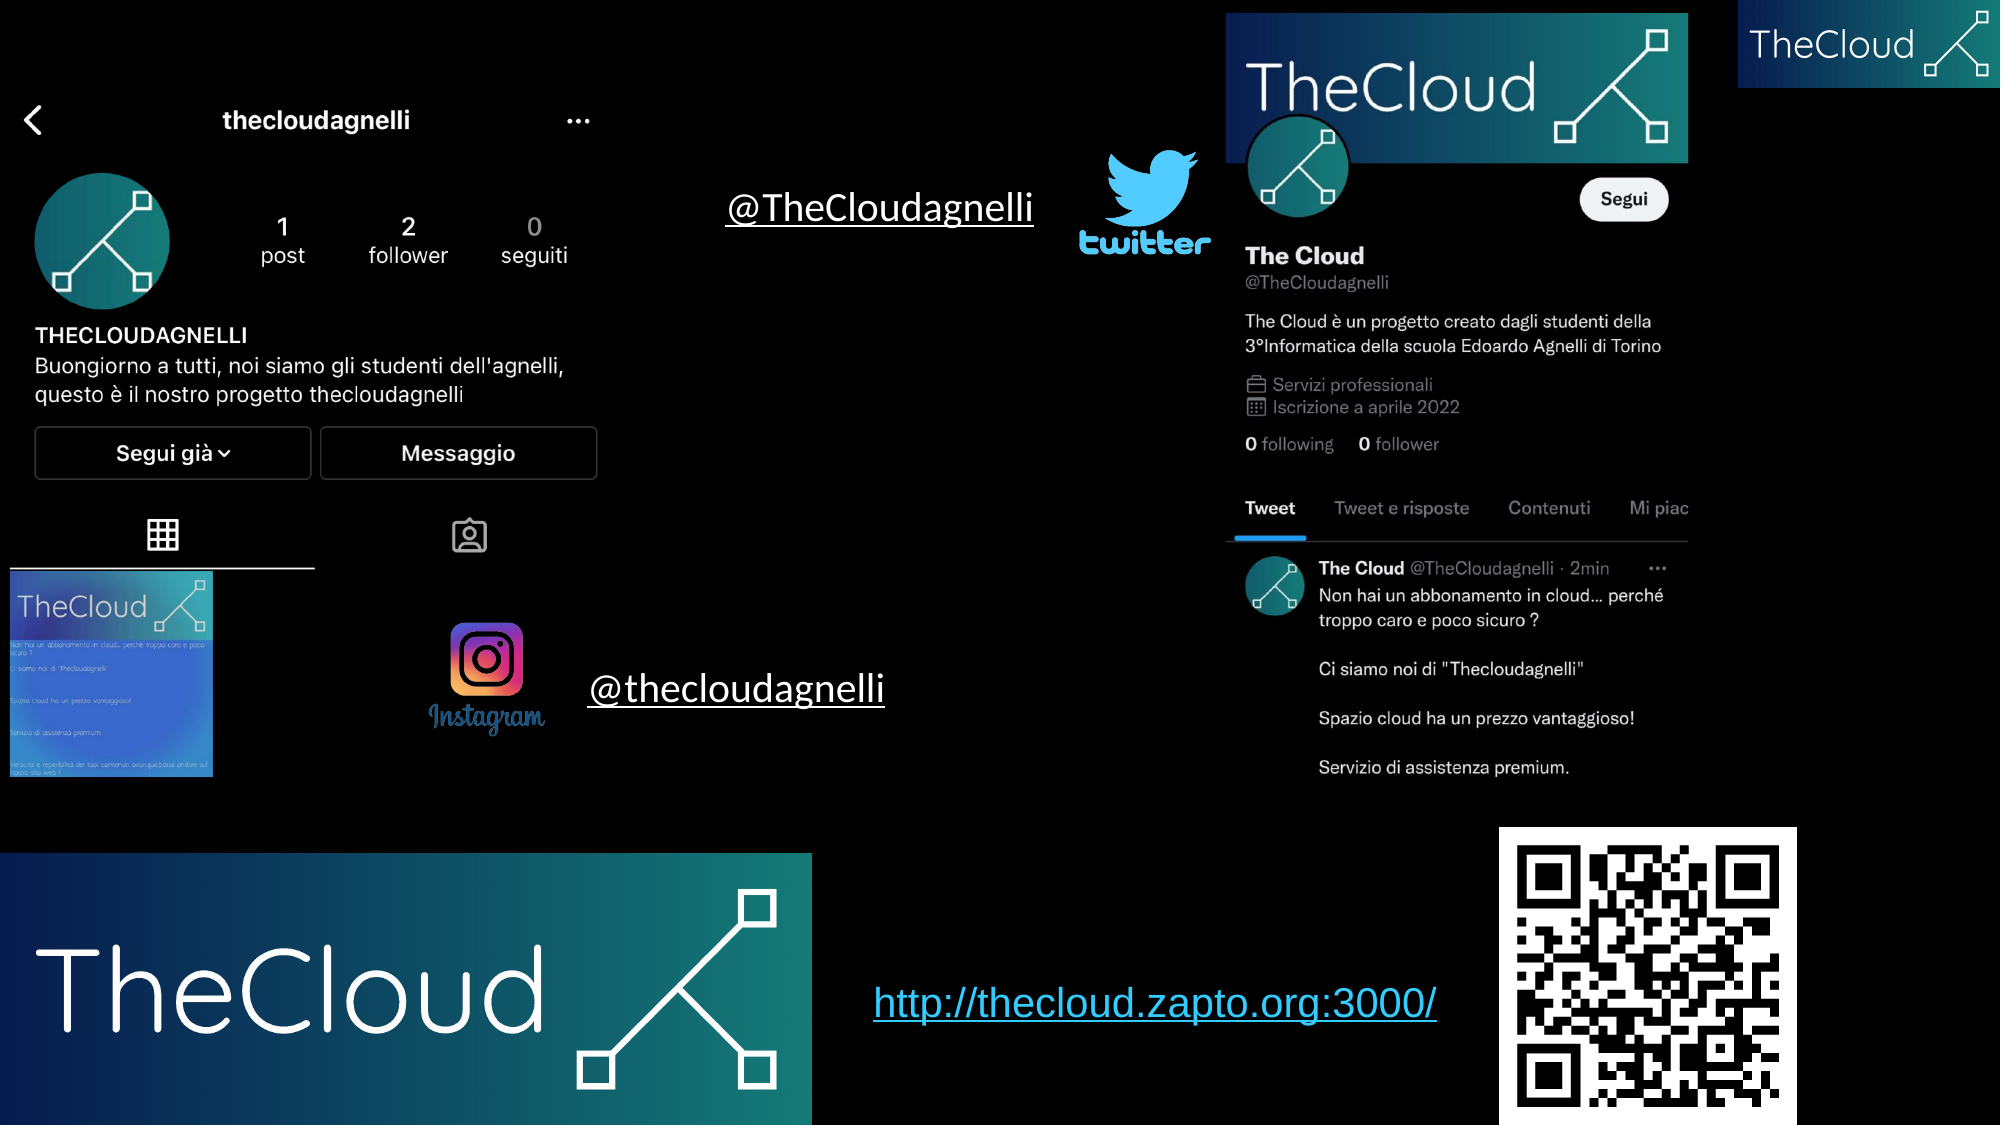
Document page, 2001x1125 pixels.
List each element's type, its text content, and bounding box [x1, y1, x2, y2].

text_box http://thecloud.zapto.org:3000/ [832, 960, 1478, 1042]
picture [0, 853, 812, 1125]
text_box @thecloudagnelli [627, 646, 971, 727]
picture [1738, 0, 2000, 88]
picture [1498, 827, 1797, 1125]
picture [1225, 13, 1689, 792]
text_box @TheCloudagnelli [710, 164, 1054, 245]
picture [9, 86, 622, 835]
picture [1078, 142, 1213, 257]
